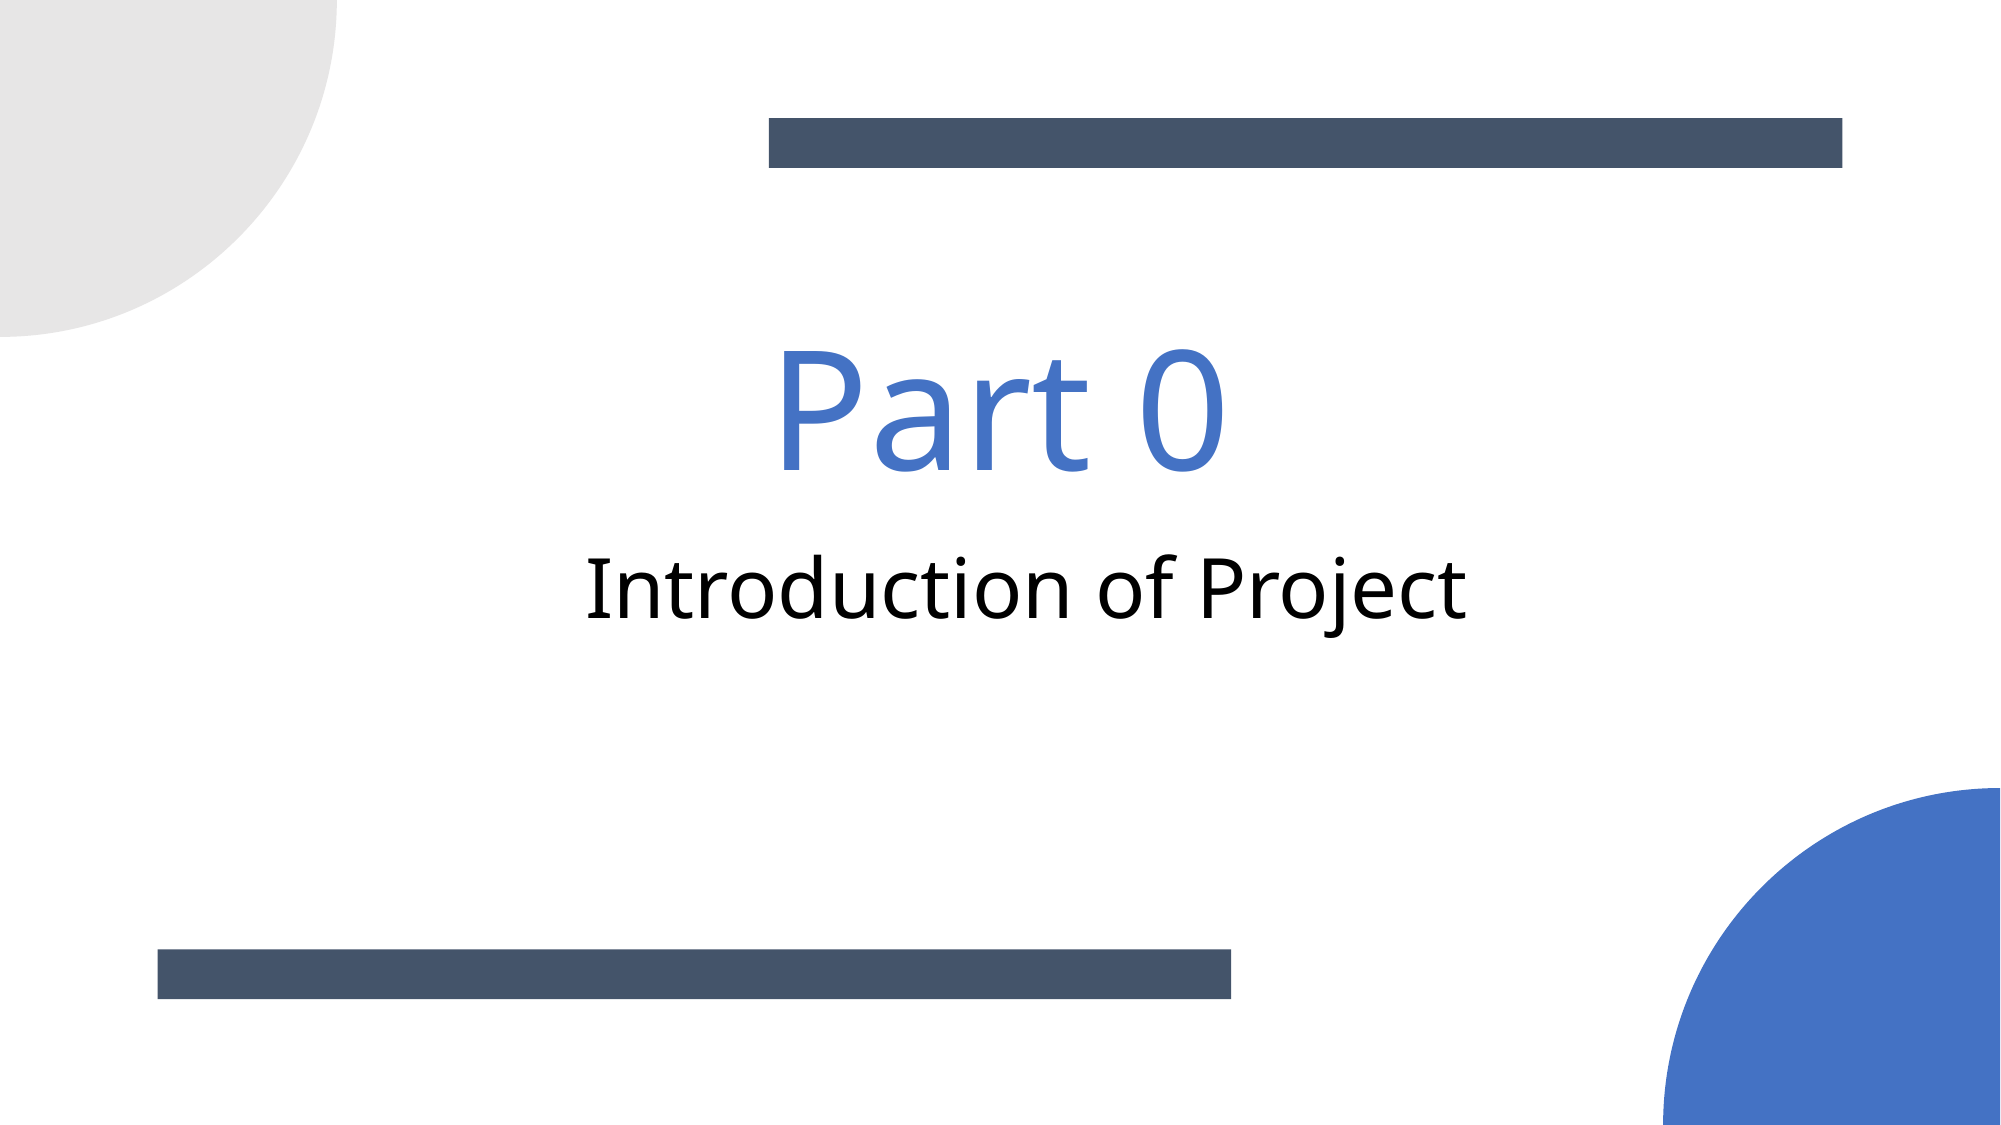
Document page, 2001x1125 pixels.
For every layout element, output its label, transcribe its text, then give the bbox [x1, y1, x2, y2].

title Part 0 [707, 313, 1294, 526]
title Introduction of Project [512, 526, 1540, 660]
